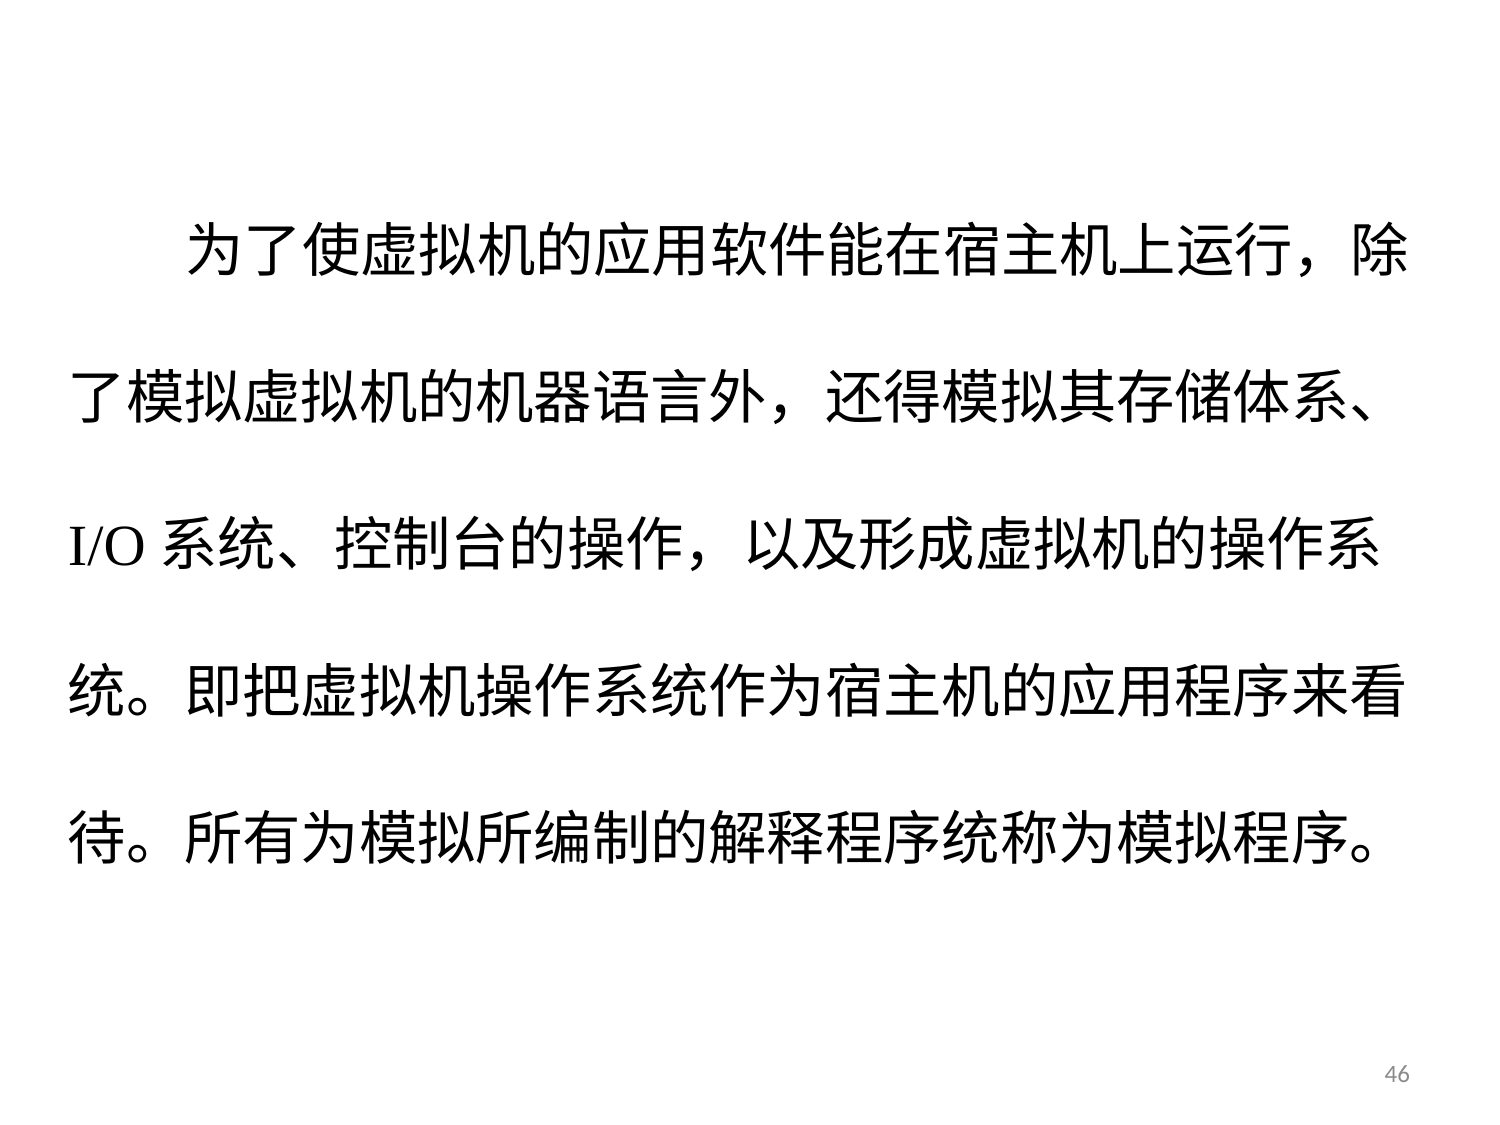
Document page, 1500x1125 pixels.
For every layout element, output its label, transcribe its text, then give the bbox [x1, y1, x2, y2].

slide_number 46 [1074, 1042, 1425, 1103]
text_box 为了使虚拟机的应用软件能在宿主机上运行，除了模拟虚拟机的机器语言外，还得模拟其存储体系、I/O系统、控制台的操作，以及形成虚拟机的操作系统。即把虚拟机操作系统作为宿主机的应用程序来看待。所有为模拟所编制的解释程序统称为模拟程序。 [53, 128, 1436, 1026]
